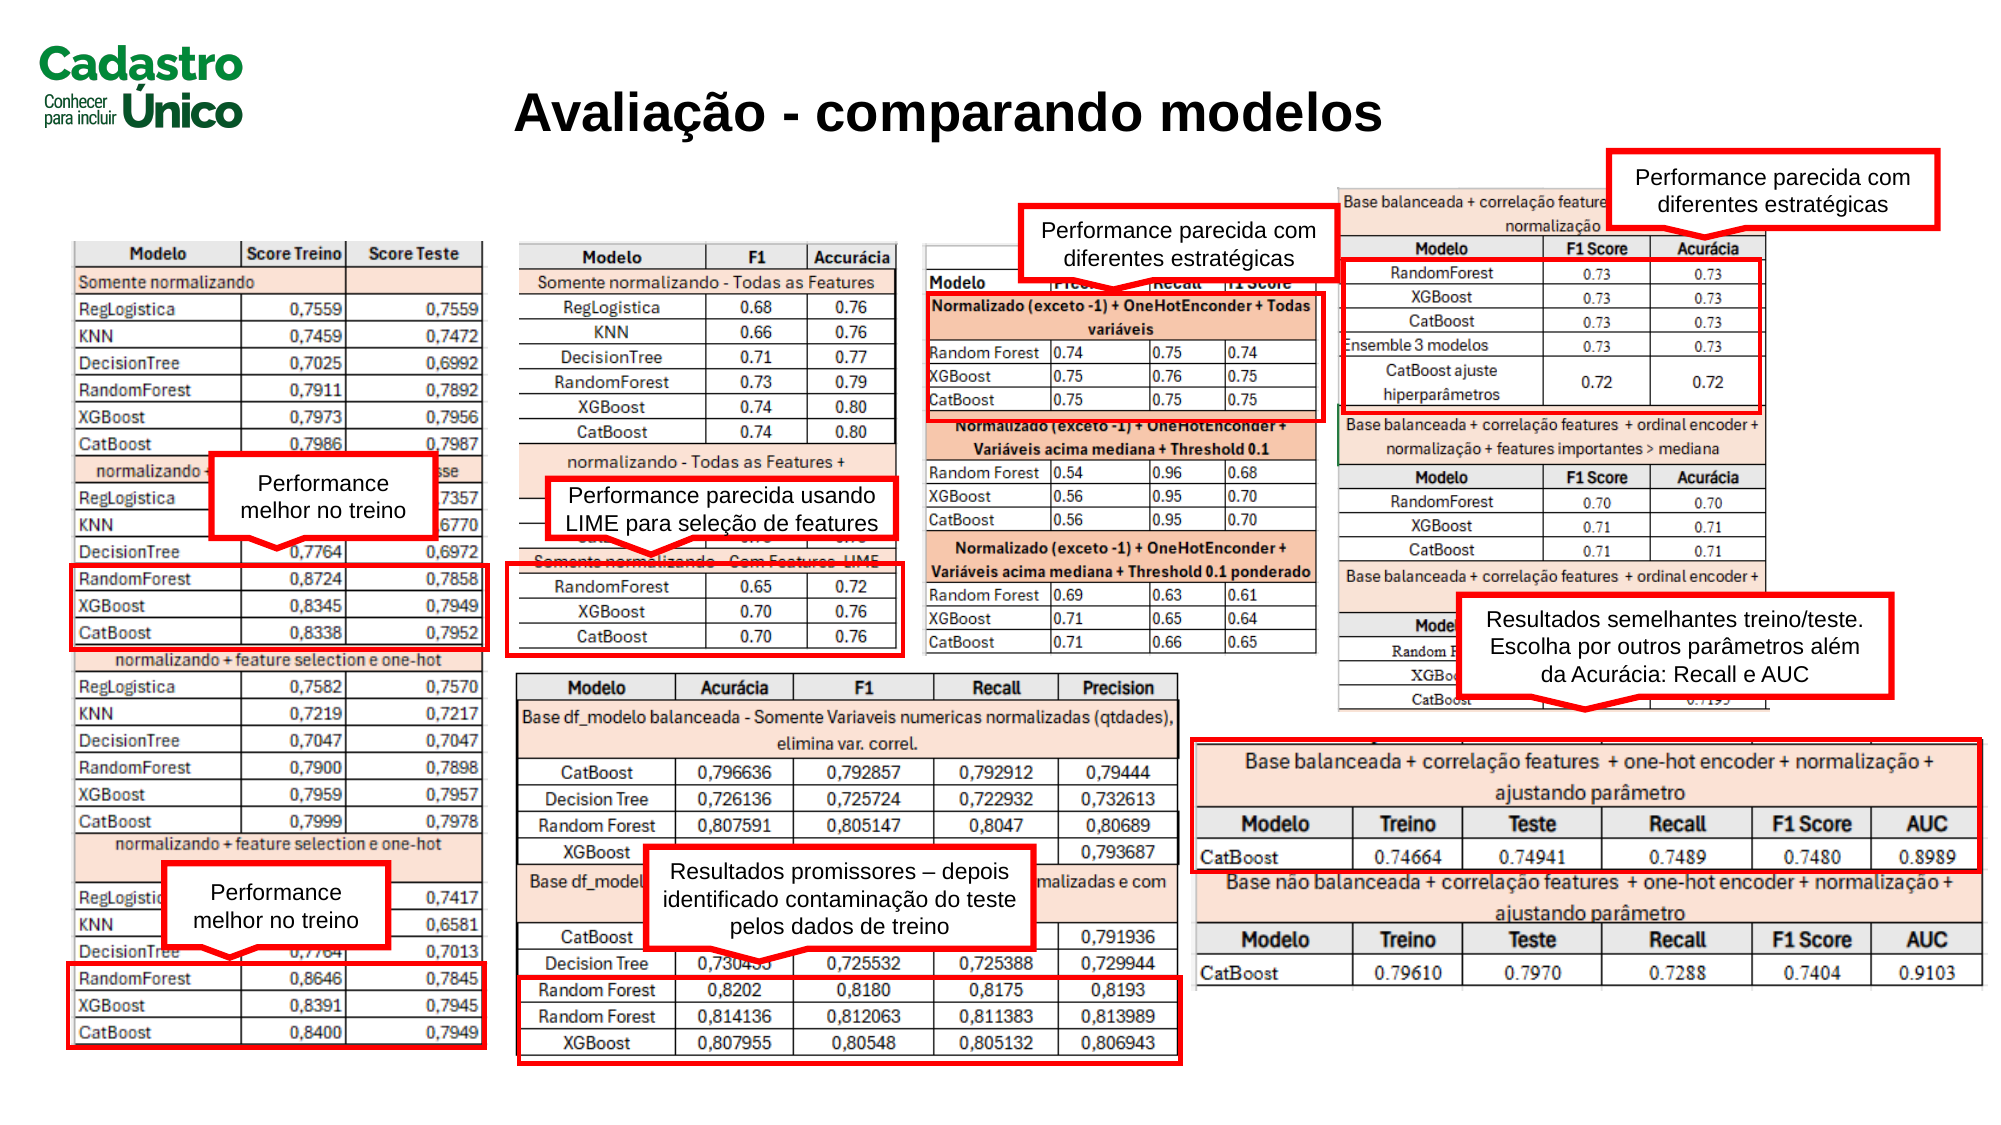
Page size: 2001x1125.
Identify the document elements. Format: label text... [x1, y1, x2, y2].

picture [512, 669, 1181, 1061]
text_box Performance parecida com diferentes estratégicas [1609, 151, 1938, 228]
picture [922, 243, 1319, 657]
picture [0, 14, 296, 160]
text_box [507, 563, 518, 656]
text_box Performance parecida com diferentes estratégicas [1020, 206, 1332, 281]
picture [70, 241, 489, 1051]
picture [1337, 187, 1771, 712]
text_box [897, 563, 903, 656]
picture [1191, 738, 1988, 991]
text_box Resultados semelhantes treino/teste. Escolha por outros parâmetros além da Acurácia: Recall e AUC [1775, 594, 1892, 697]
picture [518, 241, 898, 650]
subtitle Avaliação - comparando modelos [299, 76, 1700, 152]
